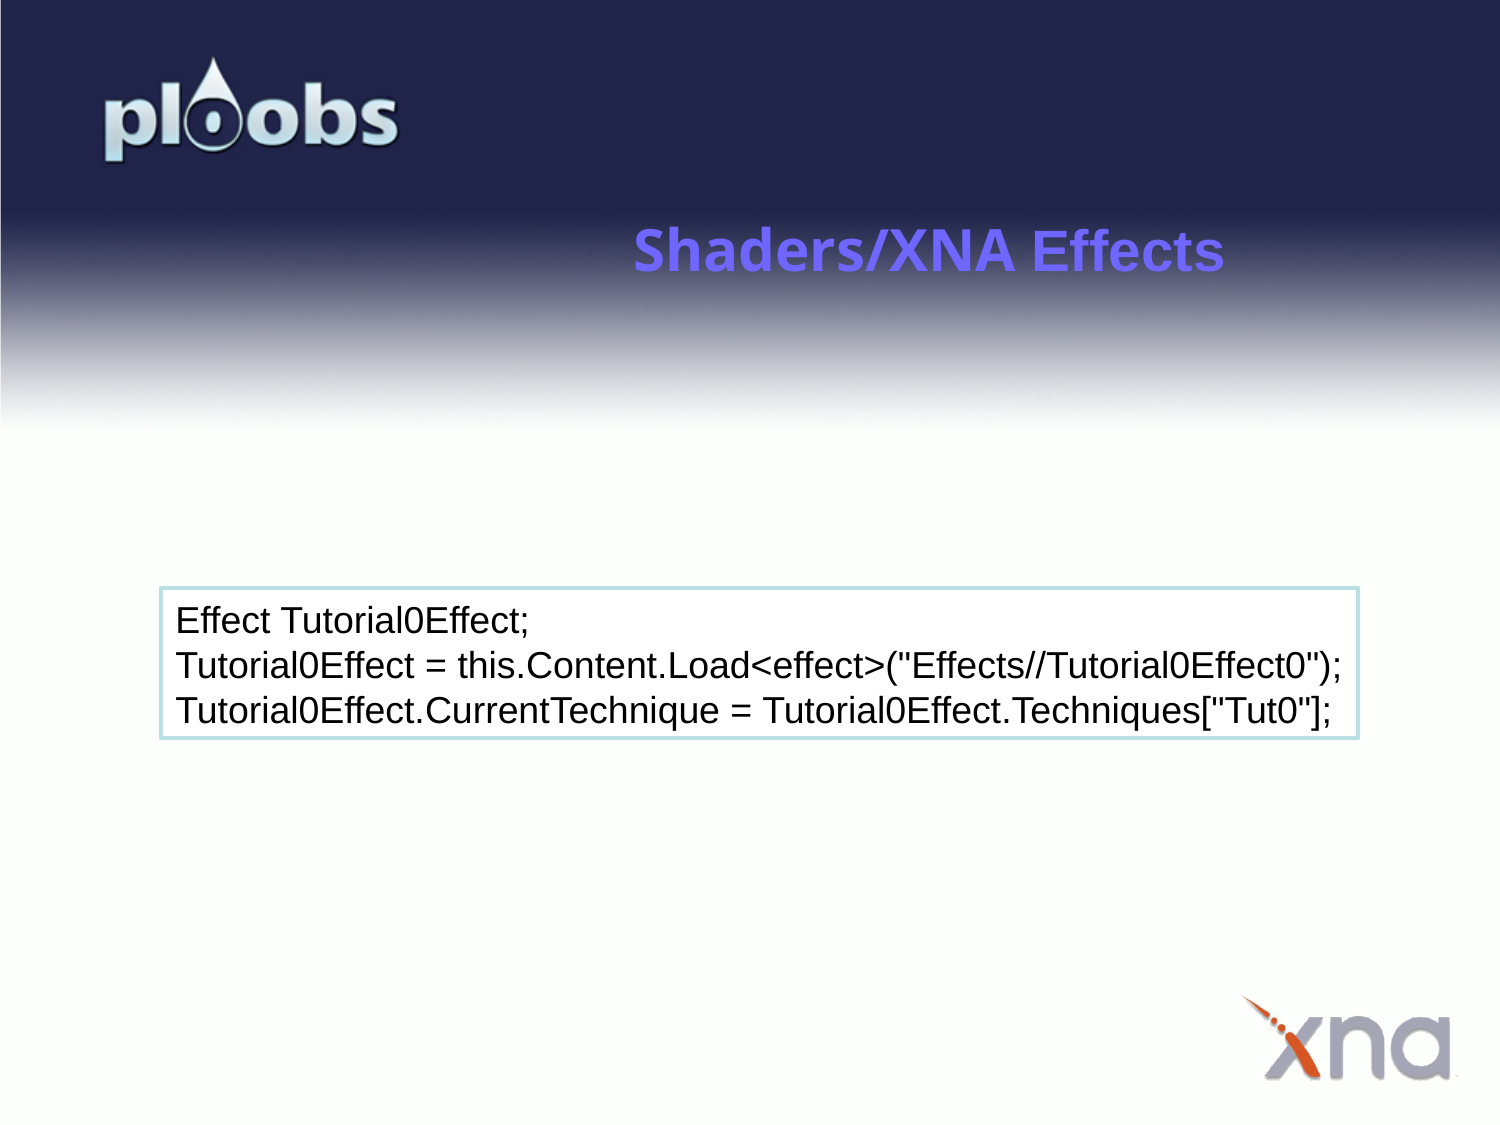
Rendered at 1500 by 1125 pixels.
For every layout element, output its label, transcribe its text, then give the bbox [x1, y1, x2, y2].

text_box Shaders/XNA Effects [618, 205, 1241, 331]
text_box Effect Tutorial0Effect; Tutorial0Effect = this.Content.Load<effect>("Effects//Tutorial0Effect0"); Tutorial0Effect.CurrentTechnique = Tutorial0Effect.Techniques["Tut0"]; [159, 586, 1360, 740]
picture [0, 0, 1500, 1125]
